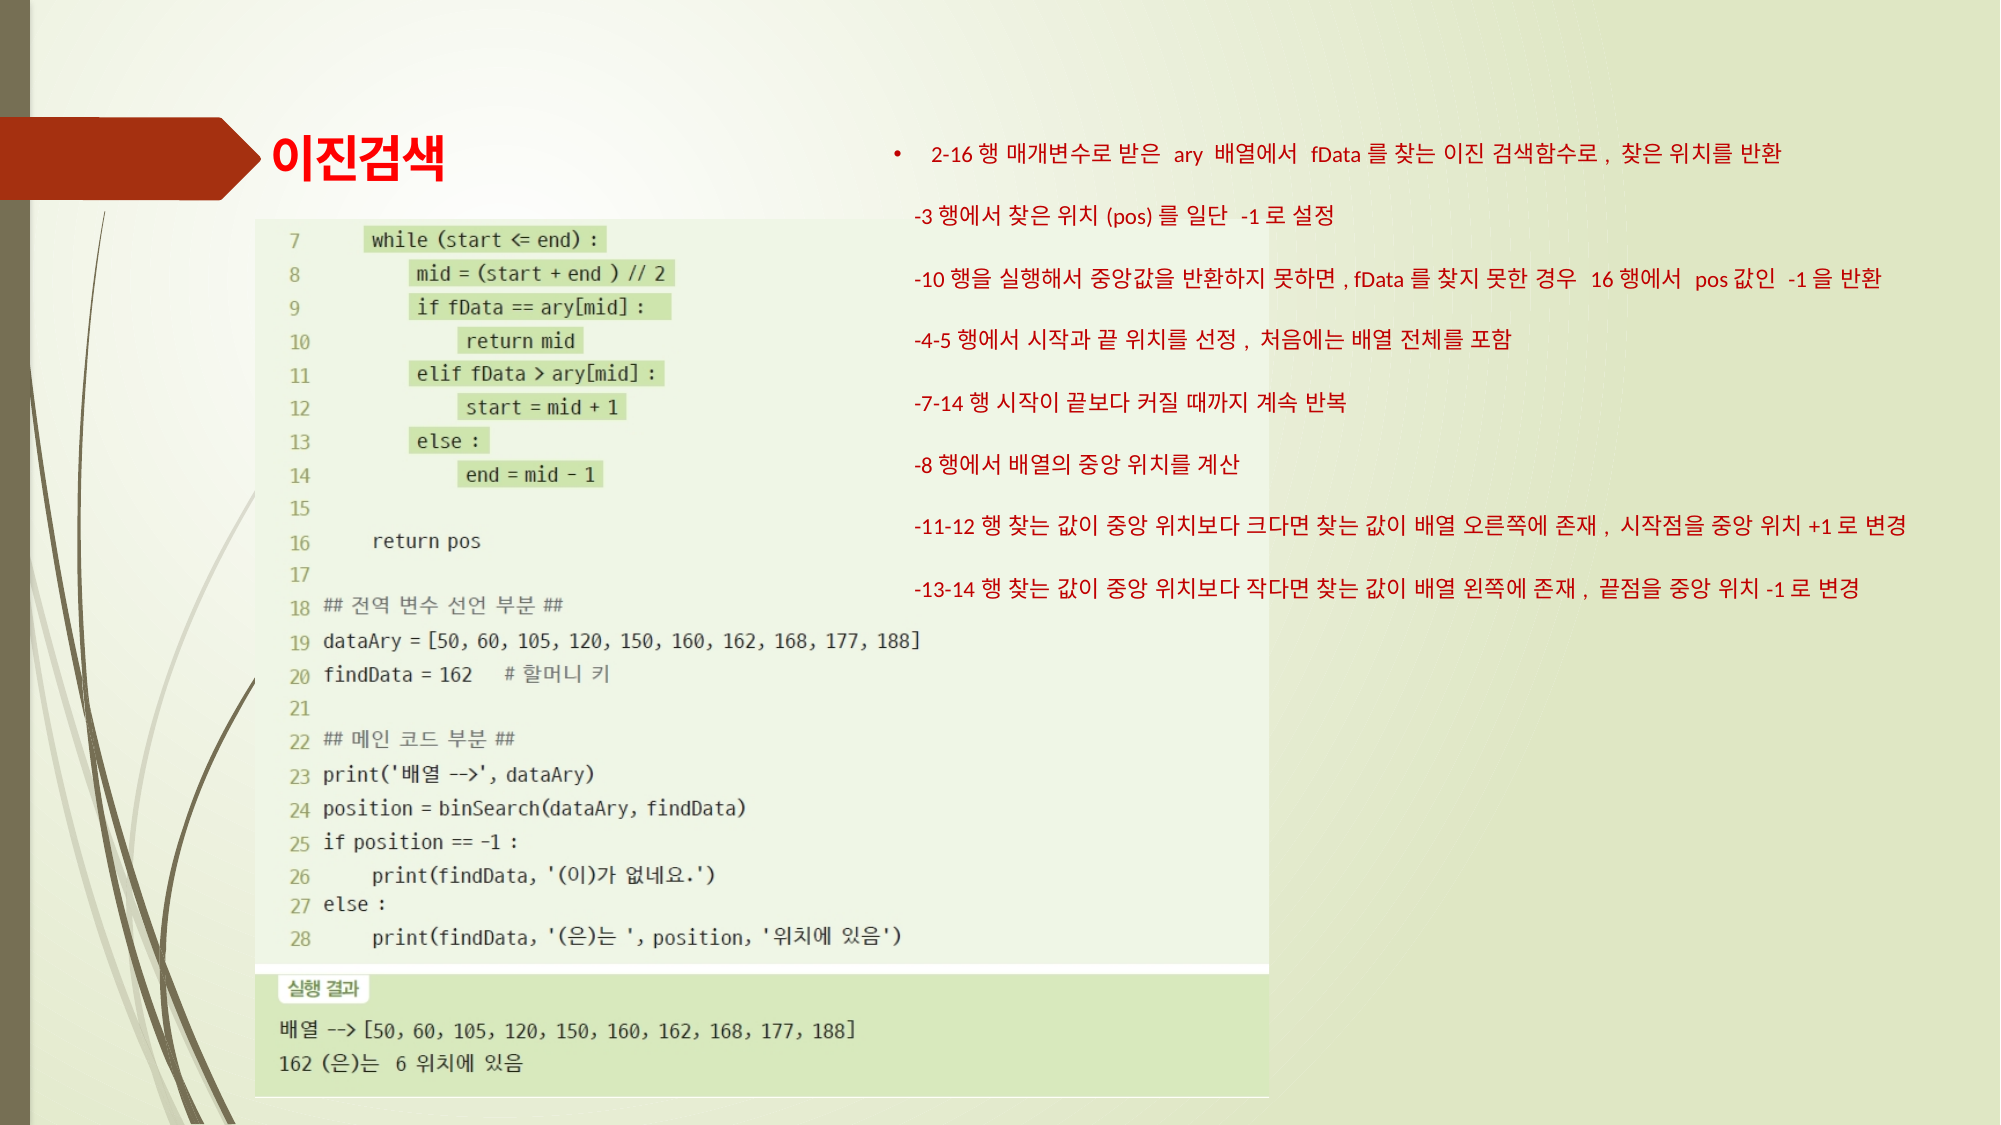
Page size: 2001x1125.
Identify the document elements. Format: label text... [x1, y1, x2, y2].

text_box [254, 219, 1270, 1099]
text_box 2-16행 매개변수로 받은 ary 배열에서 fData를 찾는 이진 검색함수로, 찾은 위치를 반환 -3행에서 찾은 위치(pos)를 일단 -1로 설정 -10행을 실행해서 중앙값을 반환하지 못하면, fData를 찾지 못한 경우 16행에서 pos값인 -1을 반환 -4-5행에서 시작과 끝 위치를 선정, 처음에는 배열 전체를 포함 -7-14행 시작이 끝보다 커질 때까지 계속 반복 -8행에서 배열의 중앙 위치를 계산 -11-12행 찾는 값이 중앙 위치보다 크다면 찾는 값이 배열 오른쪽에 존재, 시작점을 중앙 위치+1로 변경 -13-14행 찾는 값이 중앙 위치보다 작다면 찾는 값이 배열 왼쪽에 존재, 끝점을 중앙 위치-1로 변경 [878, 118, 1956, 609]
text_box 이진검색 [255, 118, 878, 197]
